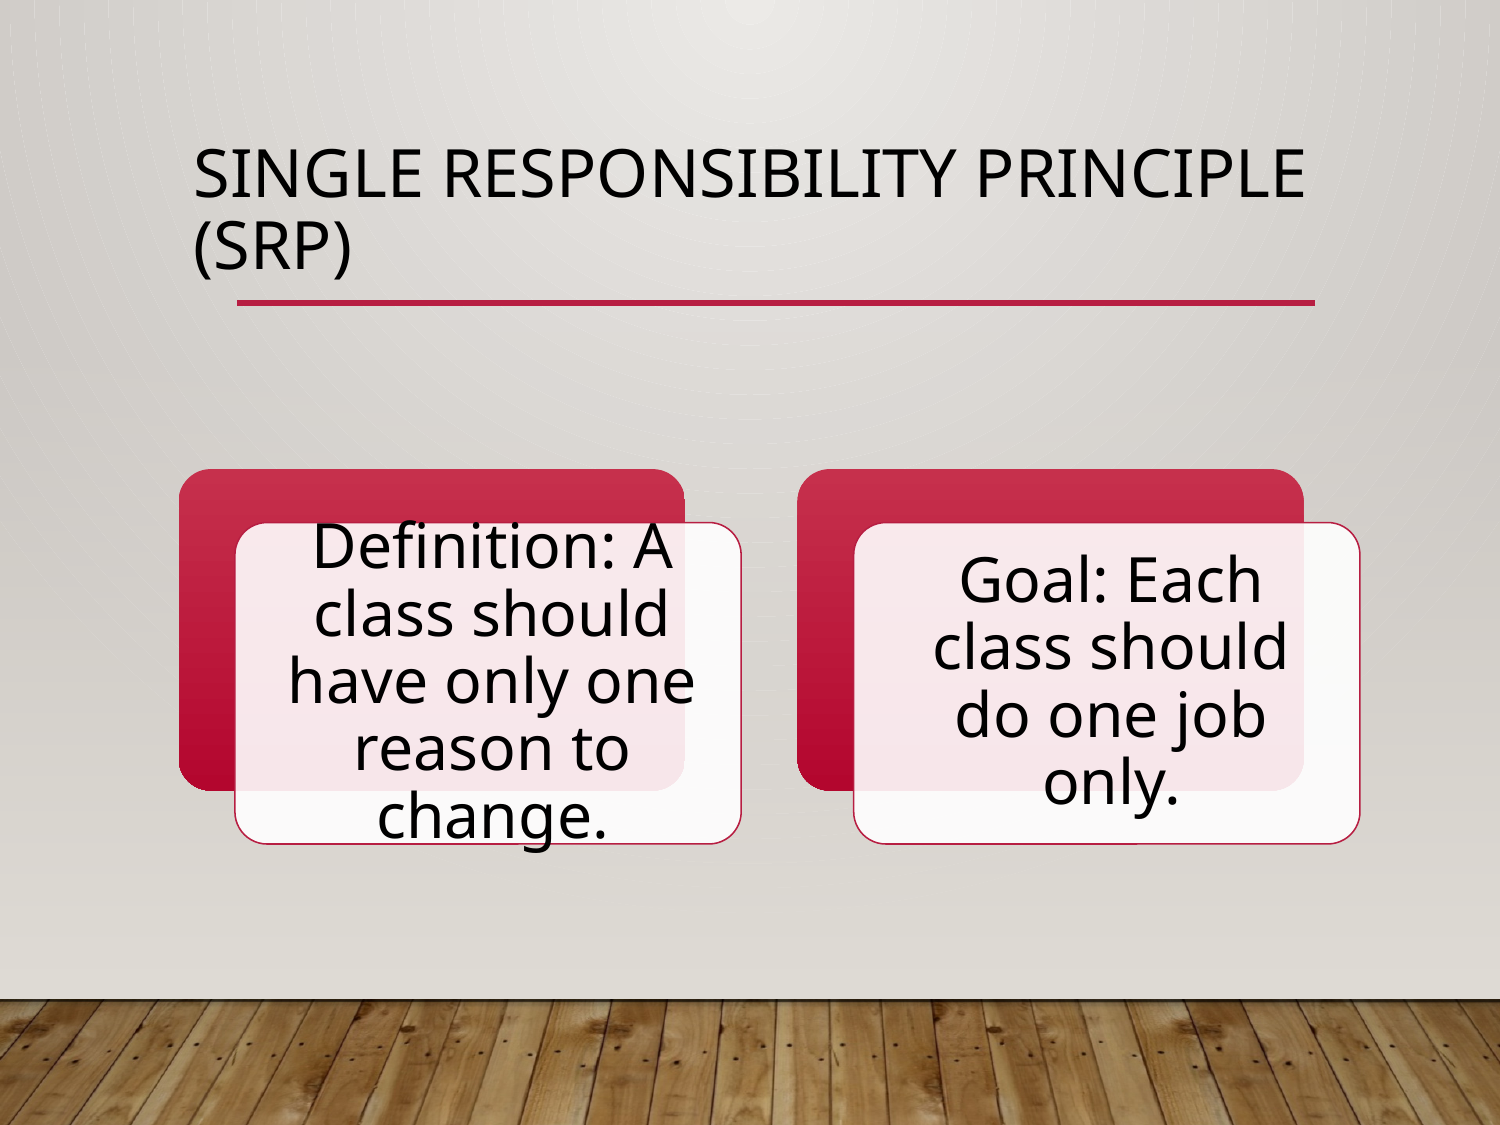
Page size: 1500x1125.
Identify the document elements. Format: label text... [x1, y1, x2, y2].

picture [0, 999, 1500, 1125]
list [178, 383, 1361, 930]
title Single Responsibility Principle (SRP) [178, 131, 1361, 305]
